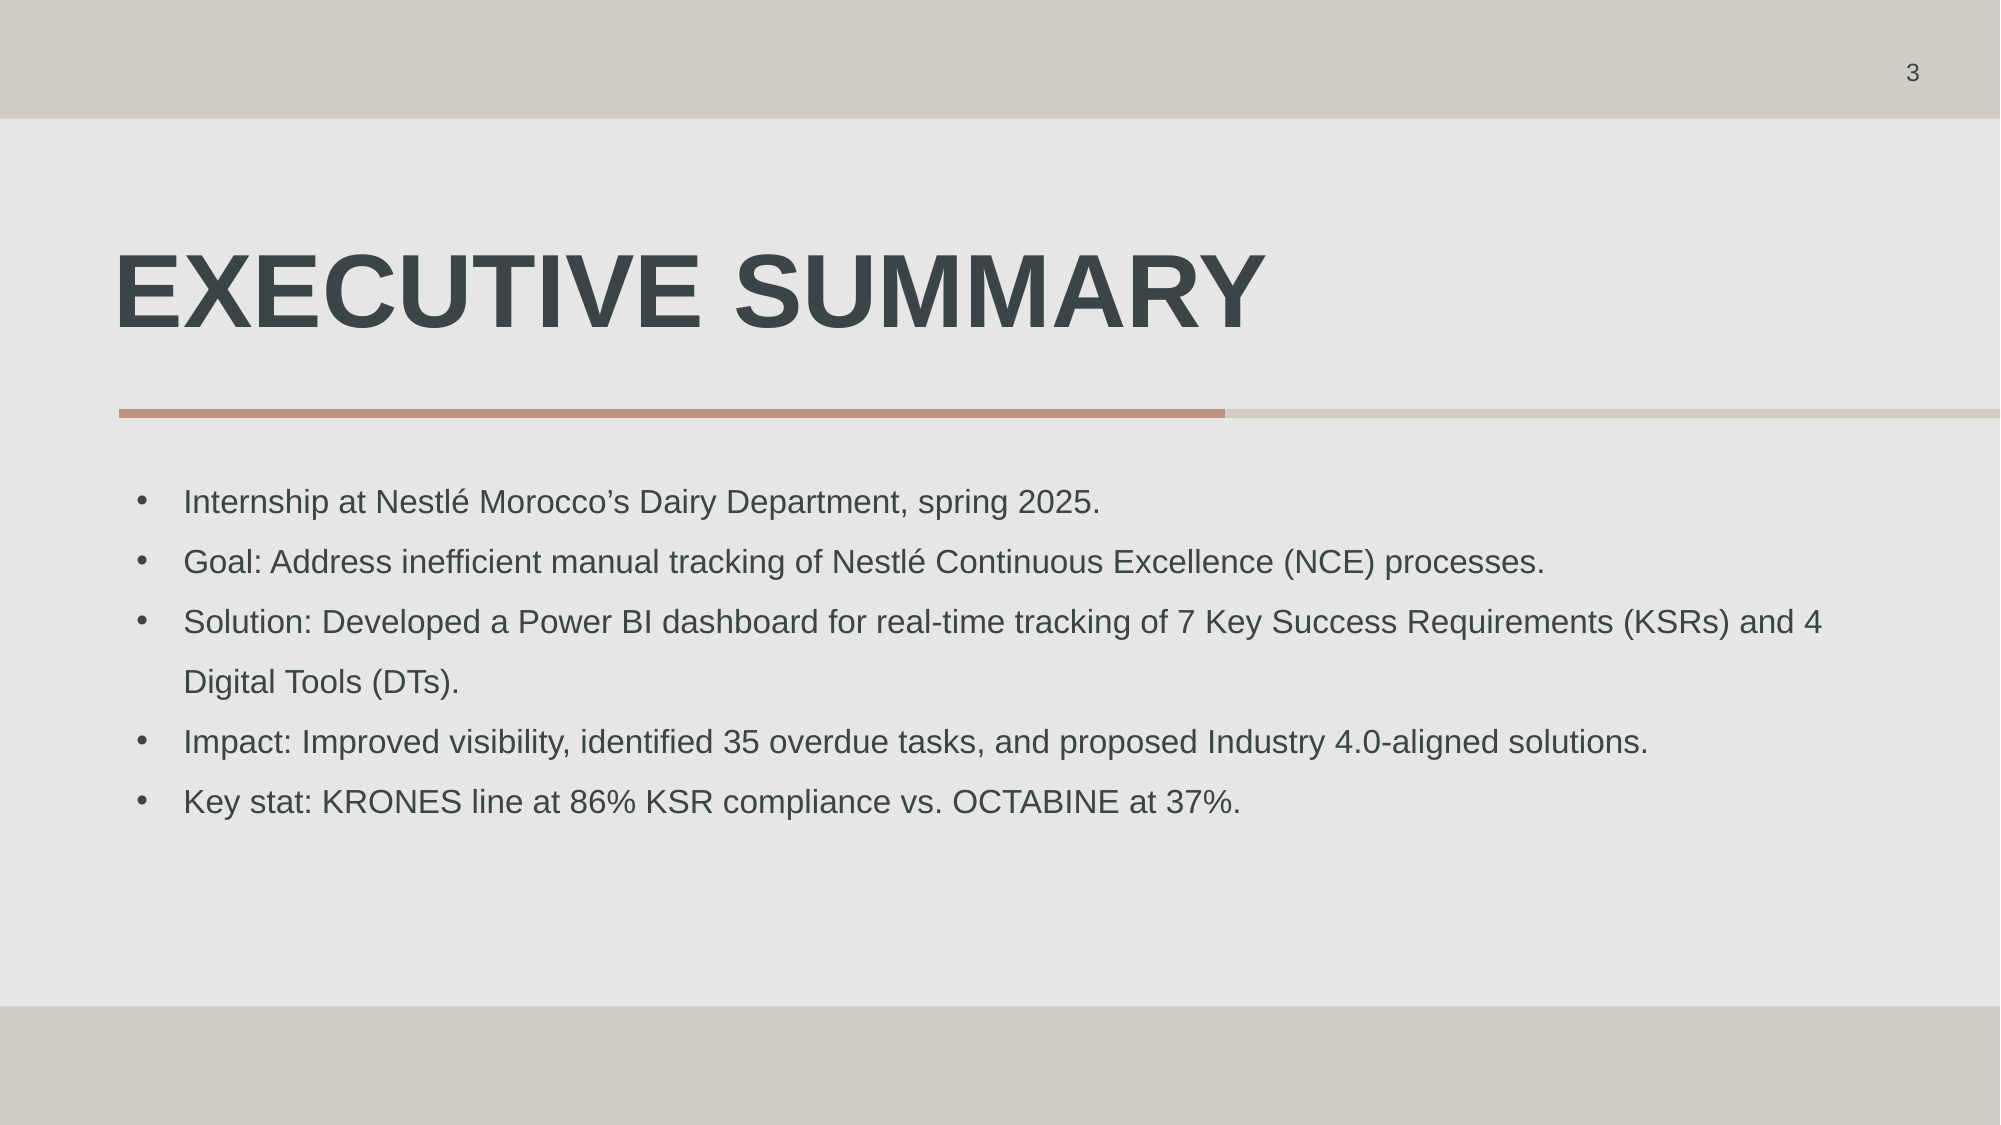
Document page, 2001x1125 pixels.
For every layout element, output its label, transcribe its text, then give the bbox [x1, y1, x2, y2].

list Internship at Nestlé Morocco’s Dairy Department, spring 2025. Goal: Address inefficient manual tracking of Nestlé Continuous Excellence (NCE) processes. Solution: Developed a Power BI dashboard for real-time tracking of 7 Key Success Requirements (KSRs) and 4 Digital Tools (DTs). Impact: Improved visibility, identified 35 overdue tasks, and proposed Industry 4.0-aligned solutions. Key stat: KRONES line at 86% KSR compliance vs. OCTABINE at 37%. [46, 452, 1894, 1028]
slide_number 3 [1660, 49, 1935, 95]
title Executive Summary [98, 239, 1824, 335]
